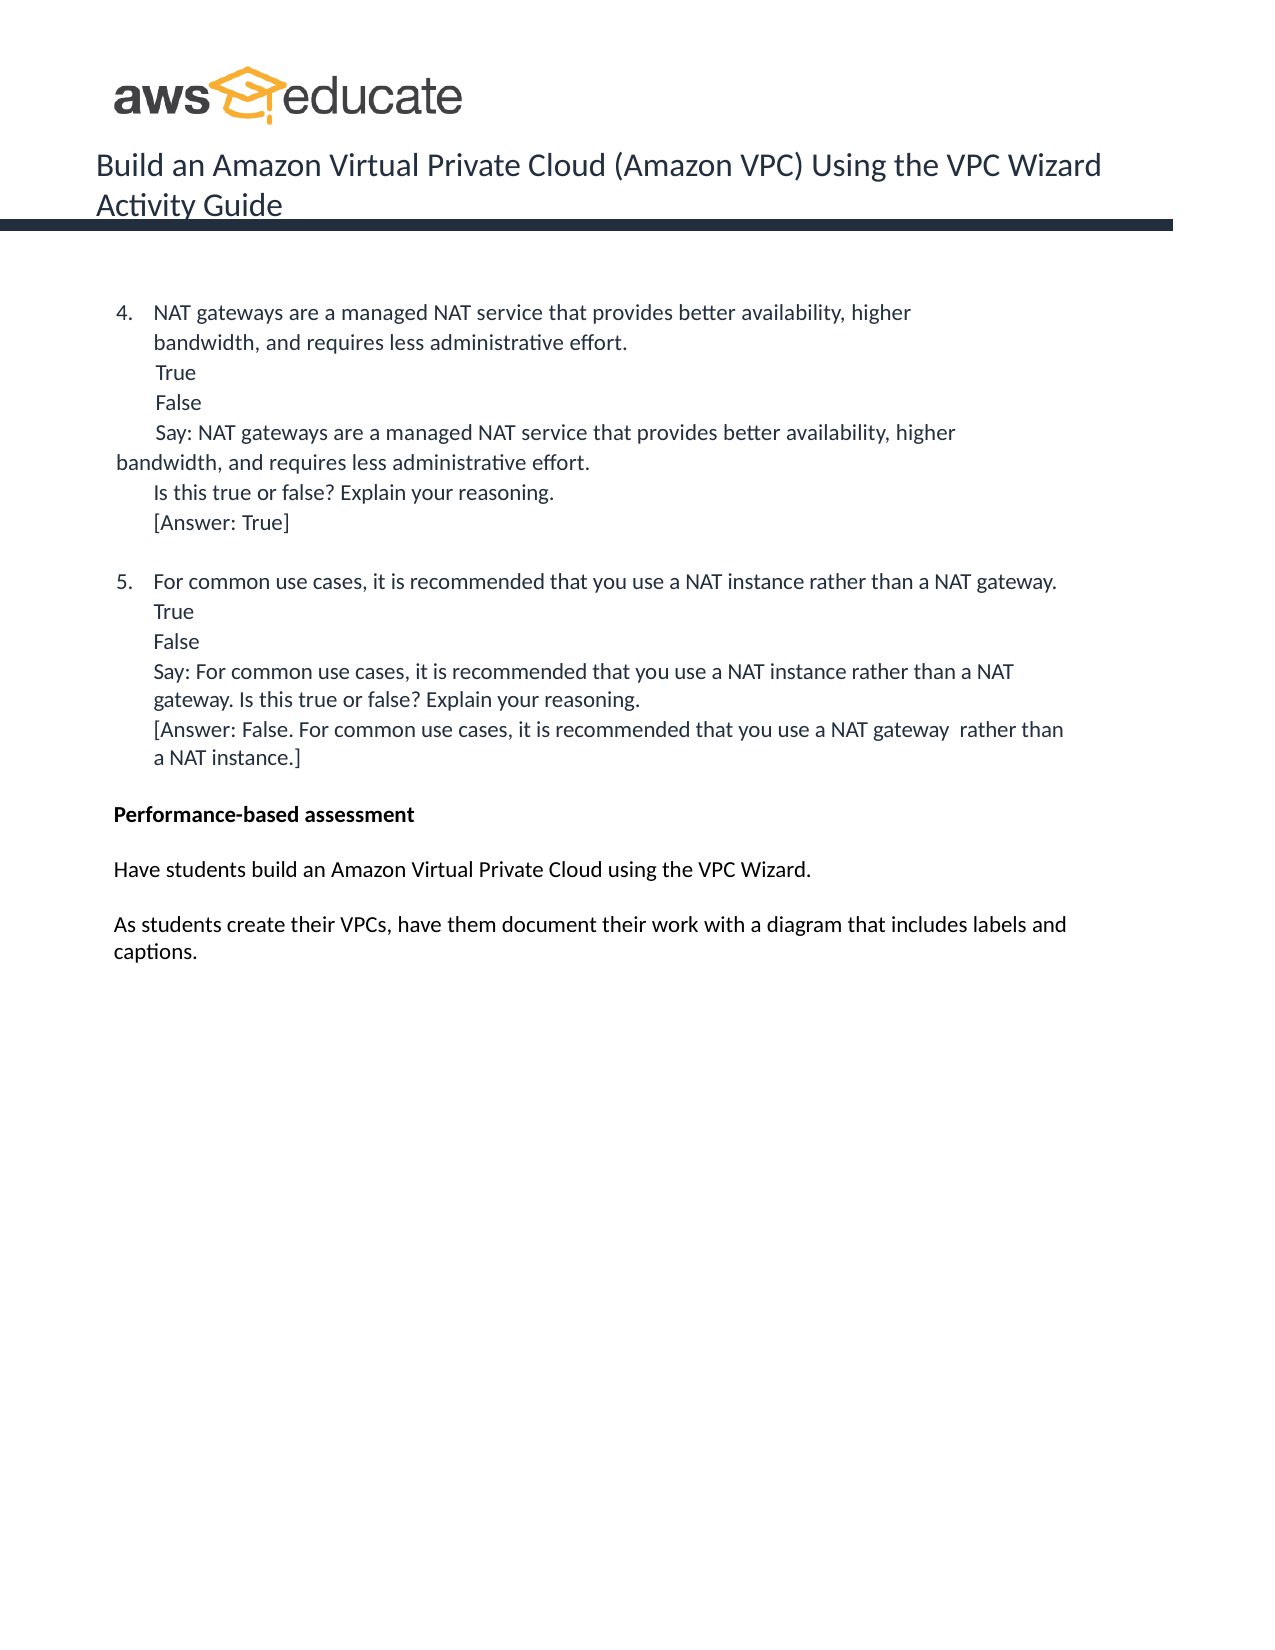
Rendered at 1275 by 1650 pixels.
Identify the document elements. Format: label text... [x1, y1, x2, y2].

text_box [114, 66, 462, 125]
text_box Build an Amazon Virtual Private Cloud (Amazon VPC) Using the VPC Wizard Activity Guide [94, 141, 1121, 224]
text_box NAT gateways are a managed NAT service that provides better availability, higher bandwidth, and requires less administrative effort. True False Say: NAT gateways are a managed NAT service that provides better availability, higher bandwidth, and requires less administrative effort. Is this true or false? Explain your reasoning. [Answer: True] For common use cases, it is recommended that you use a NAT instance rather than a NAT gateway. True False Say: For common use cases, it is recommended that you use a NAT instance rather than a NAT gateway. Is this true or false? Explain your reasoning. [Answer: False. For common use cases, it is recommended that you use a NAT gateway rather than a NAT instance.] Performance-based assessment Have students build an Amazon Virtual Private Cloud using the VPC Wizard. As students create their VPCs, have them document their work with a diagram that includes labels and captions. [114, 241, 1208, 992]
